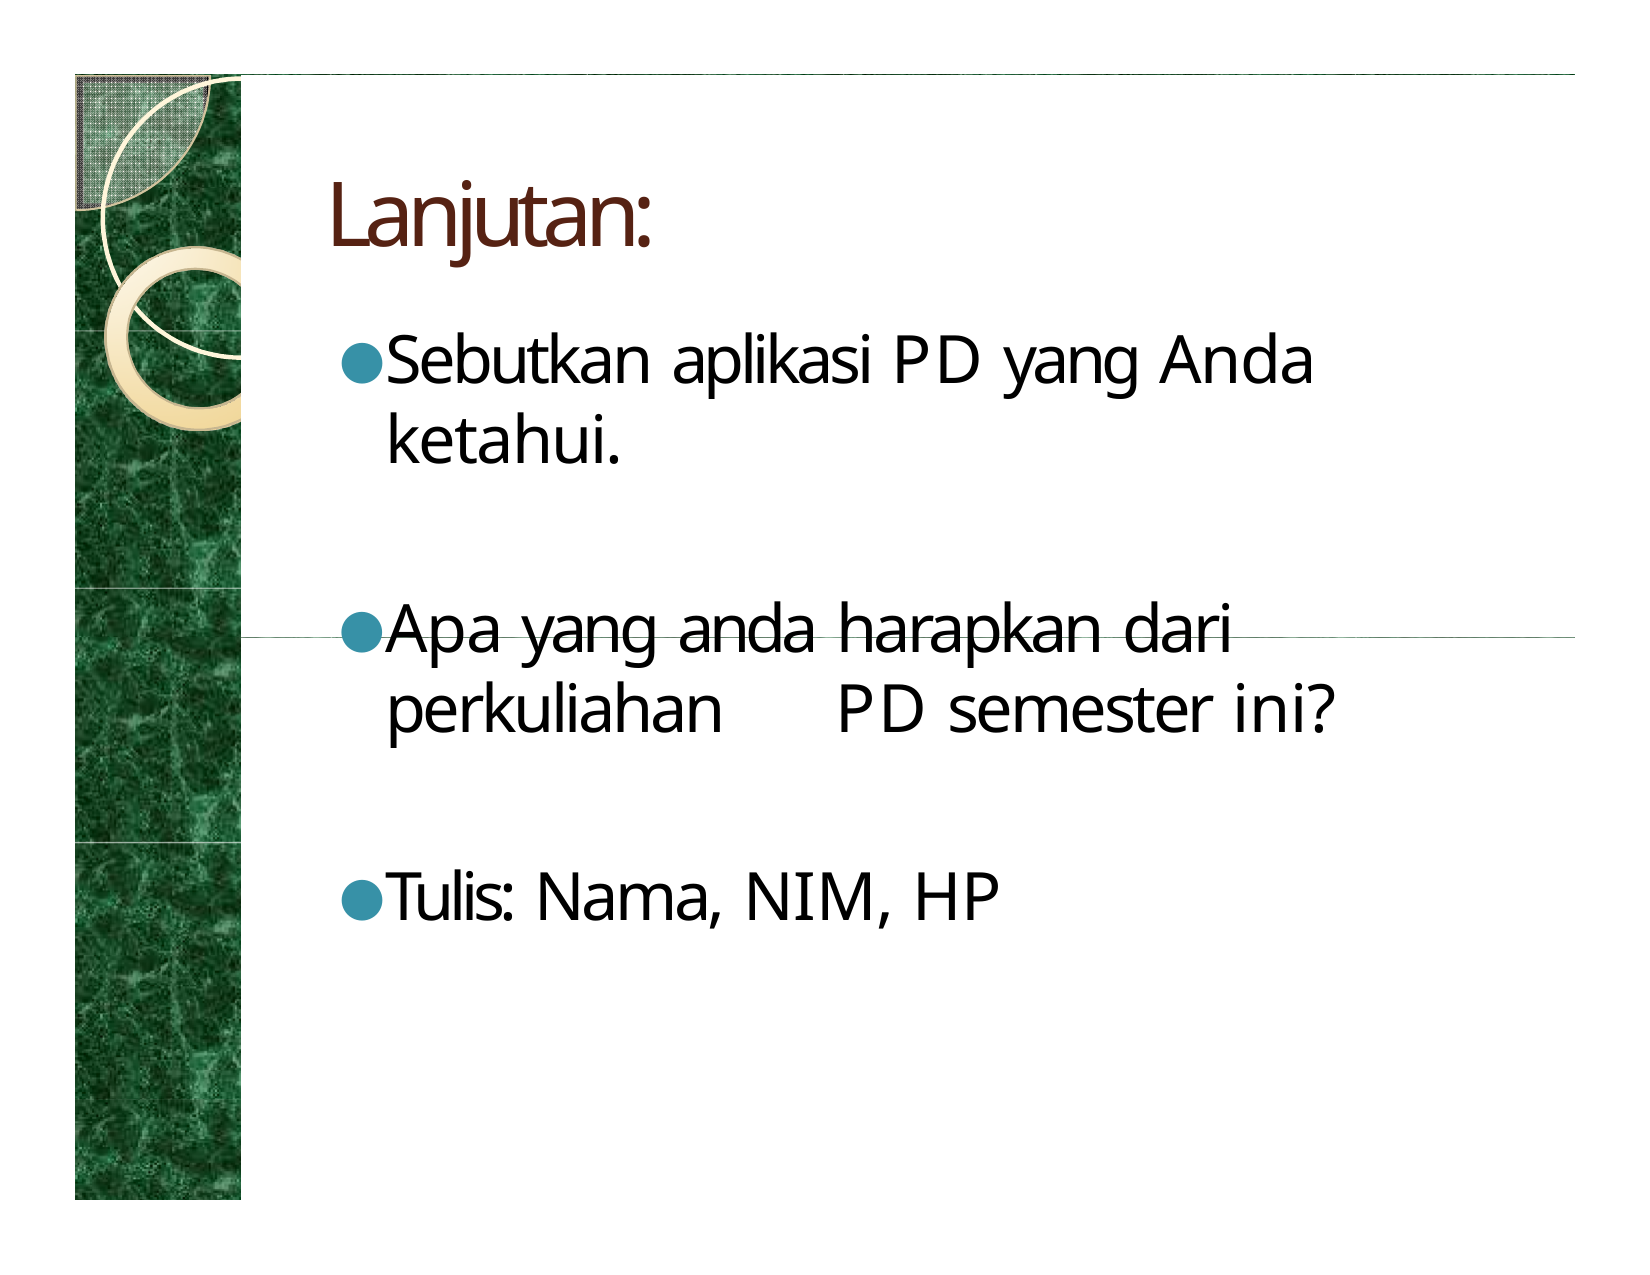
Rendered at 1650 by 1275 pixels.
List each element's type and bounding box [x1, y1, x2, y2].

text_box [74, 637, 1576, 1201]
text_box [74, 74, 1576, 637]
